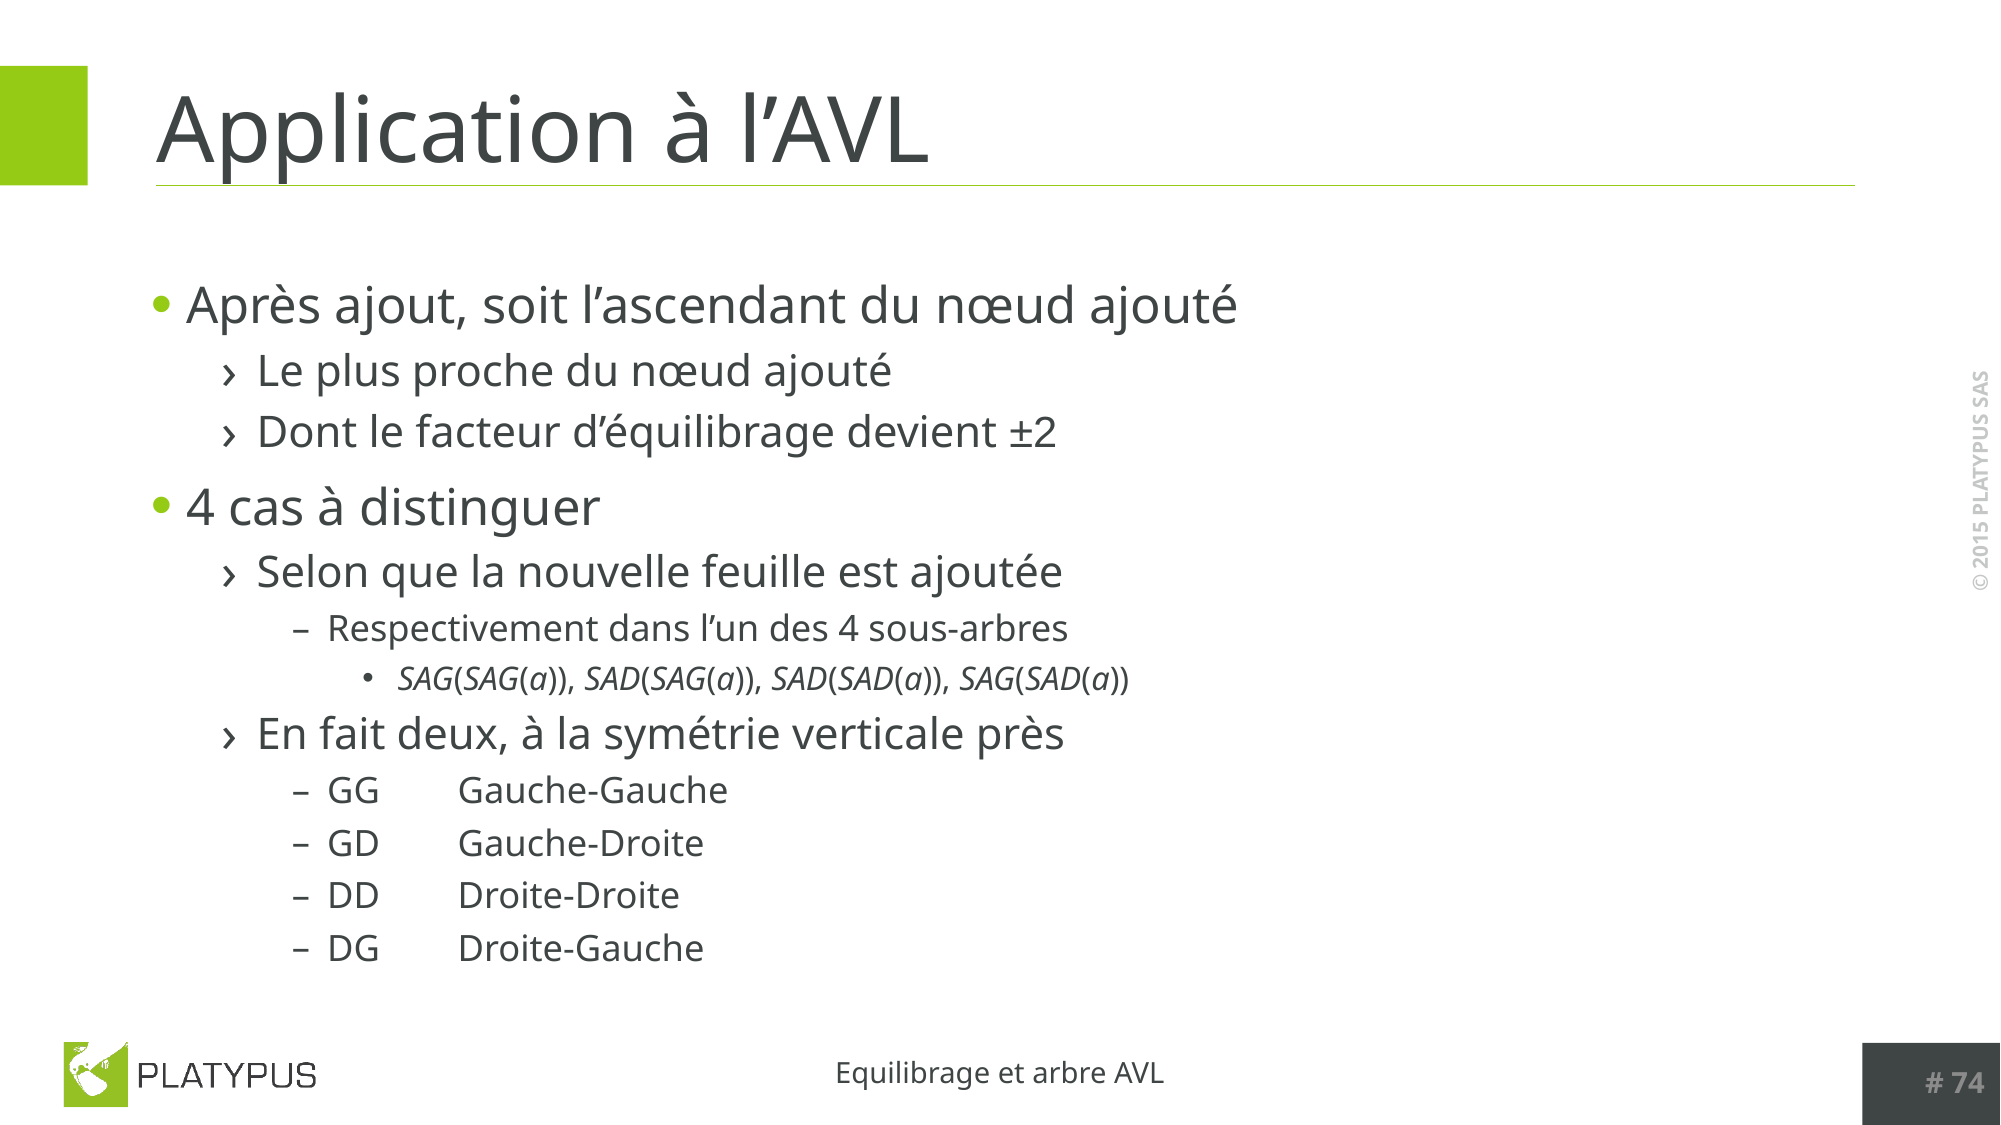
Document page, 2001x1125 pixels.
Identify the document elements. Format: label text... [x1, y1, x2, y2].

list Après ajout, soit l’ascendant du nœud ajouté Le plus proche du nœud ajouté Dont le facteur d’équilibrage devient ±2 4 cas à distinguer Selon que la nouvelle feuille est ajoutée Respectivement dans l’un des 4 sous-arbres SAG(SAG(a)), SAD(SAG(a)), SAD(SAD(a)), SAG(SAD(a)) En fait deux, à la symétrie verticale près GG Gauche-Gauche GD Gauche-Droite DD Droite-Droite DG Droite-Gauche [135, 265, 1861, 980]
title Application à l’AVL [141, 23, 1867, 242]
slide_number # 74 [1862, 1042, 2000, 1125]
list Equilibrage et arbre AVL [639, 1051, 1361, 1088]
picture [59, 1035, 322, 1110]
